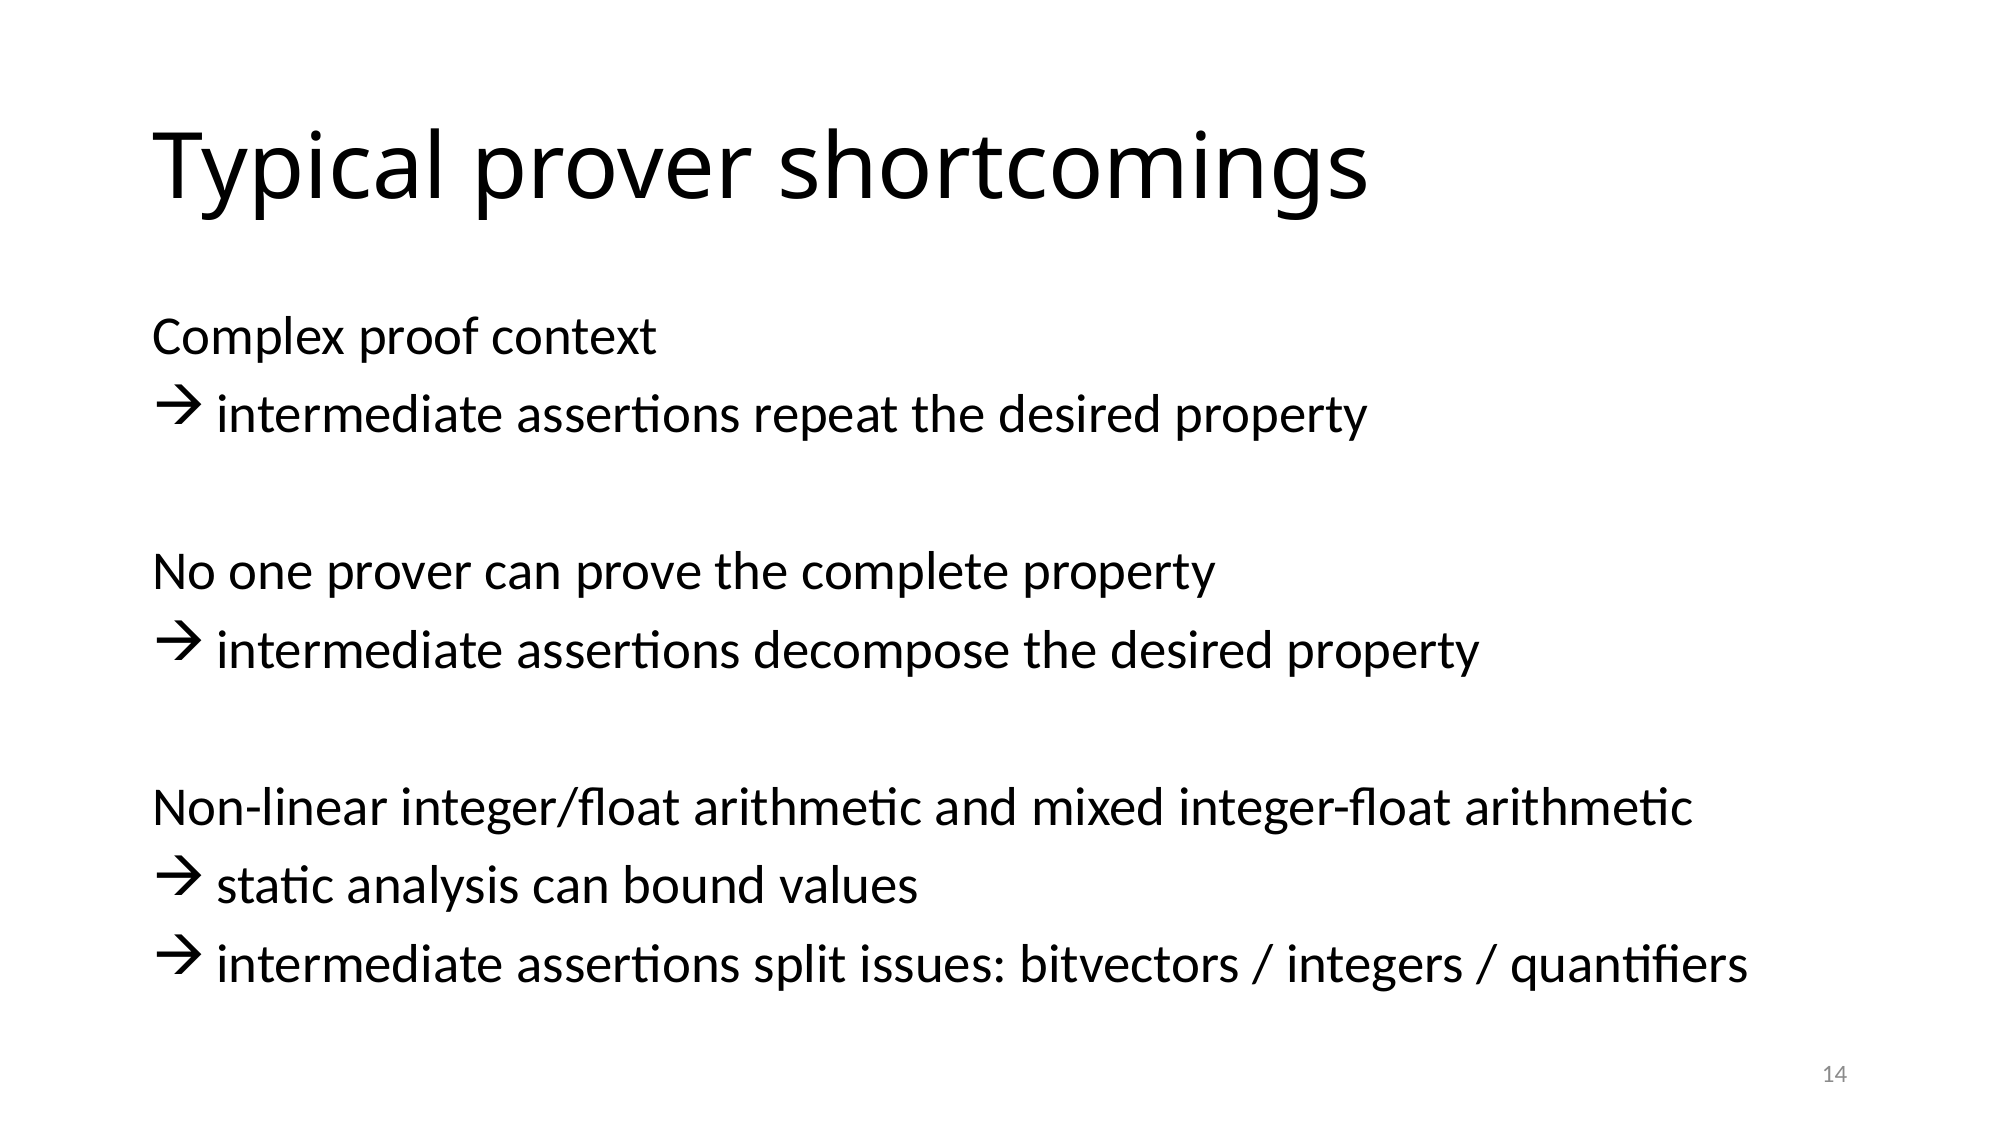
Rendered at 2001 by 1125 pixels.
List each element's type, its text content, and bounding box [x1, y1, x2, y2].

slide_number 14 [1412, 1042, 1863, 1103]
title Typical prover shortcomings [137, 59, 1863, 278]
list Complex proof context intermediate assertions repeat the desired property No one prover can prove the complete property intermediate assertions decompose the desired property Non-linear integer/float arithmetic and mixed integer-float arithmetic static analysis can bound values intermediate assertions split issues: bitvectors / integers / quantifiers [137, 299, 1863, 1014]
